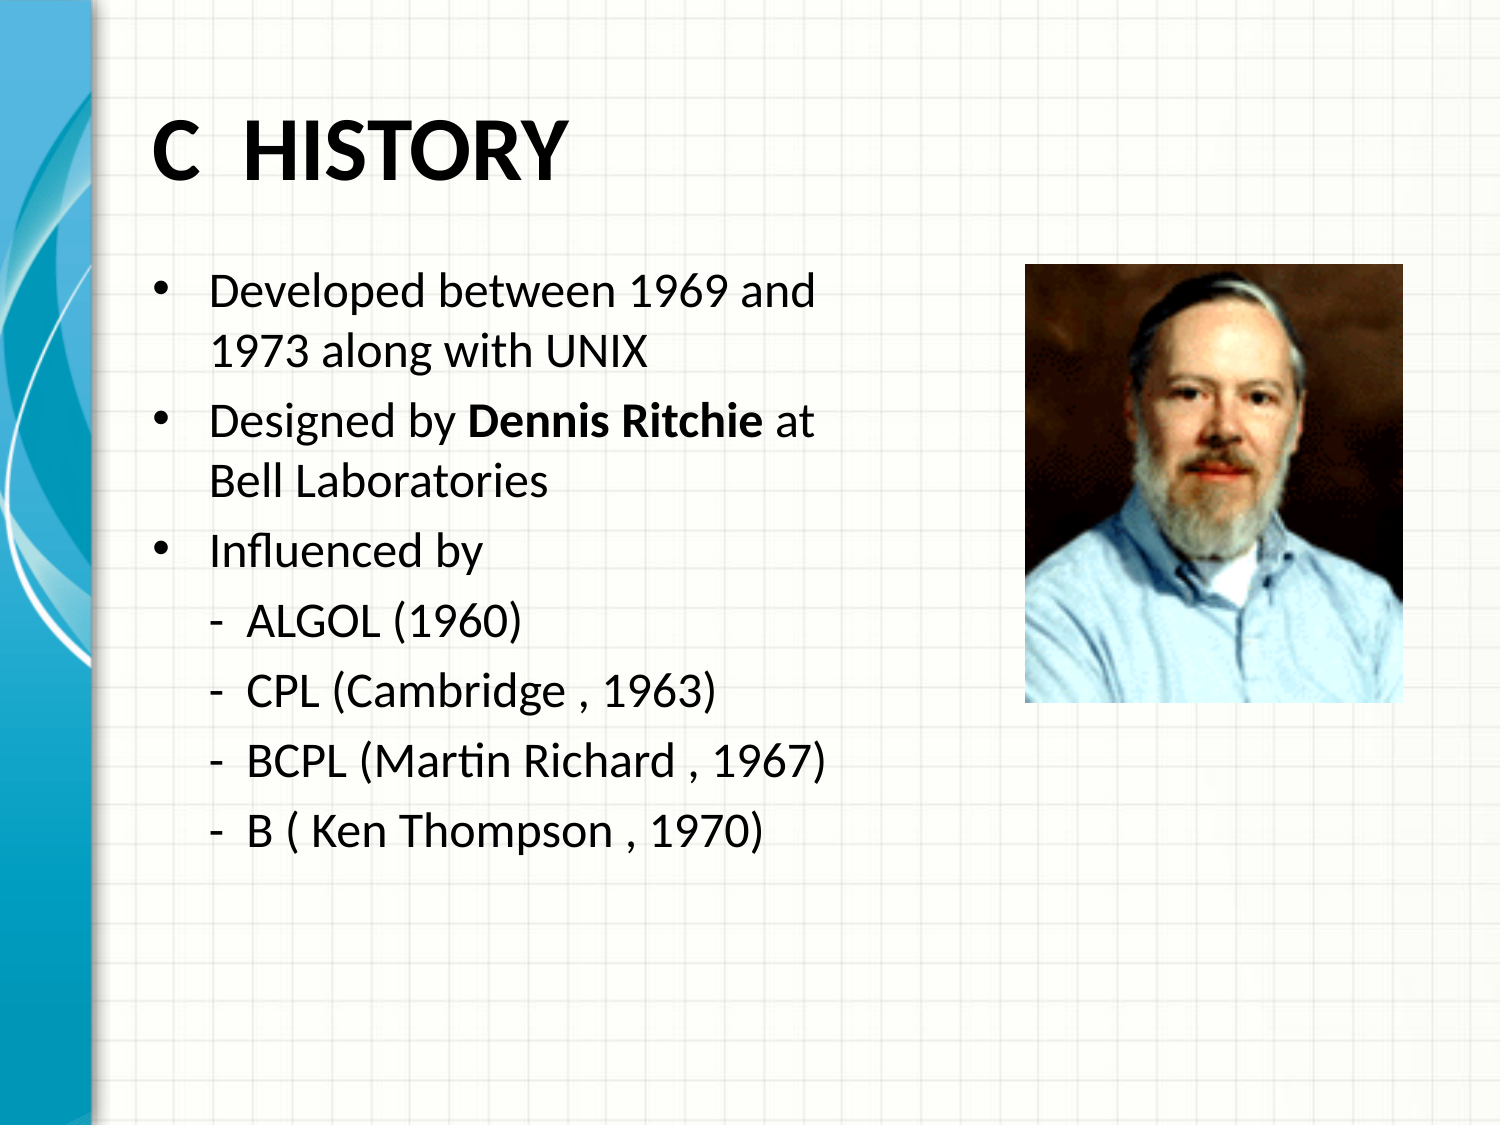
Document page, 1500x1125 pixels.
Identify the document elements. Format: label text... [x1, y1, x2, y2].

picture [0, 0, 1500, 1125]
title C HISTORY [137, 50, 1463, 238]
list Developed between 1969 and 1973 along with UNIX Designed by Dennis Ritchie at Bell Laboratories Influenced by - ALGOL (1960) - CPL (Cambridge , 1963) - BCPL (Martin Richard , 1967) - B ( Ken Thompson , 1970) [137, 249, 850, 993]
